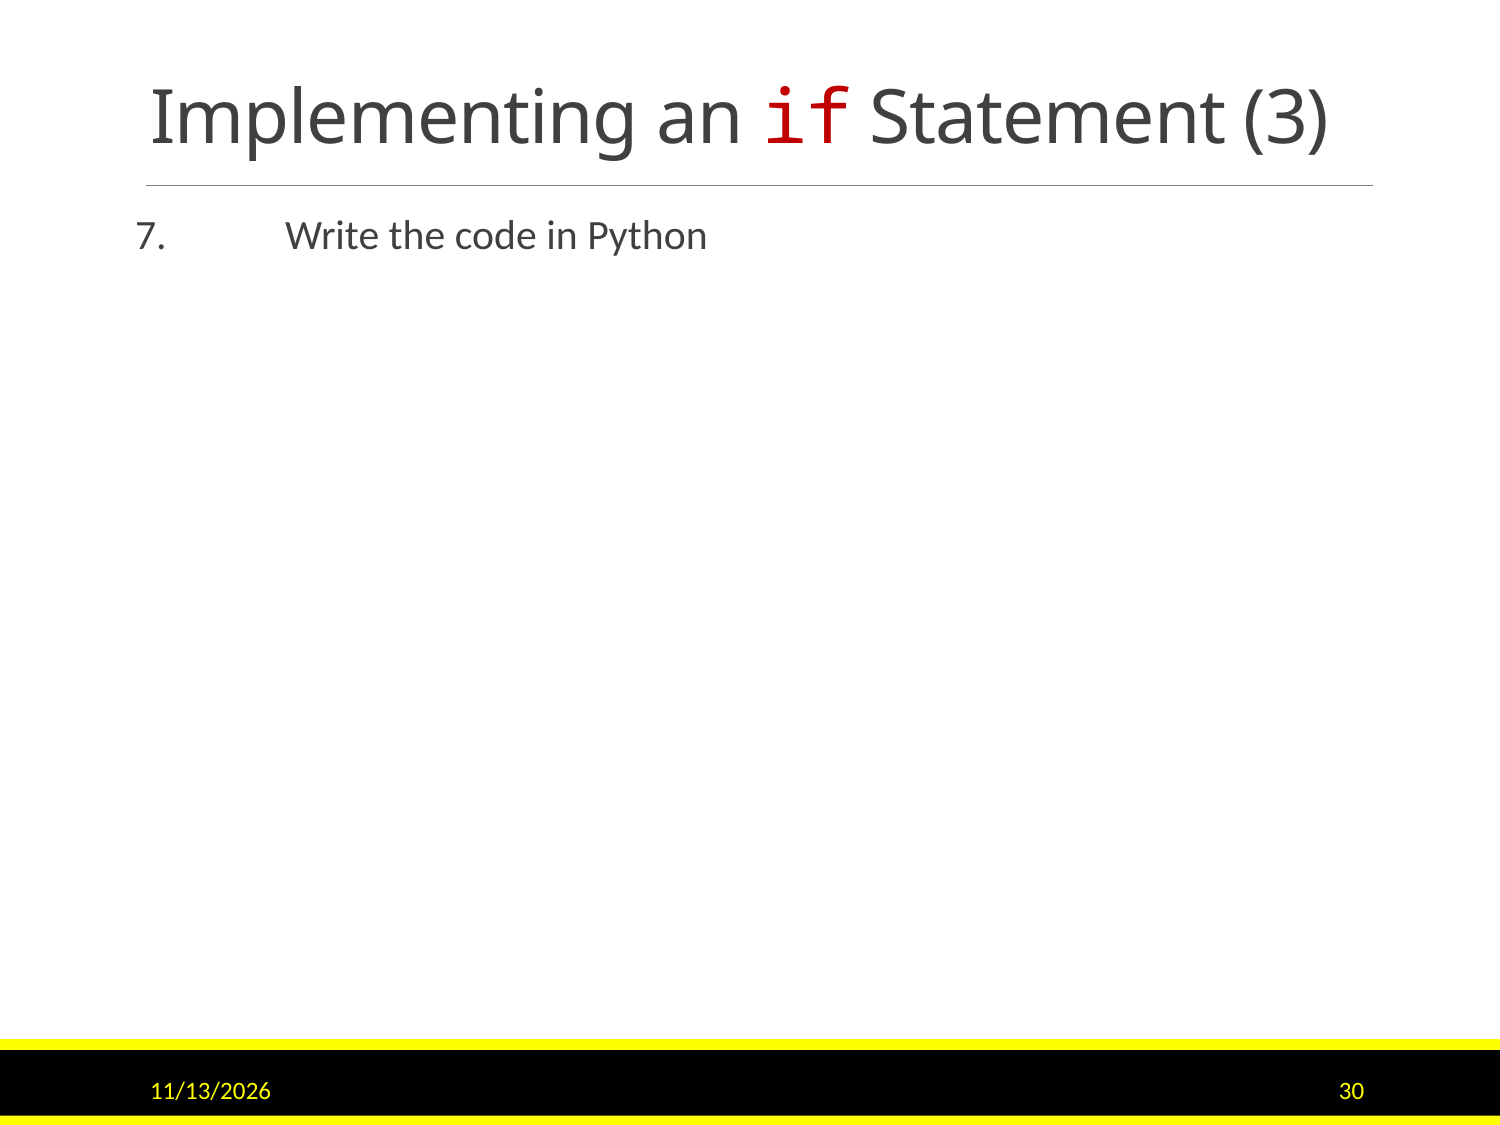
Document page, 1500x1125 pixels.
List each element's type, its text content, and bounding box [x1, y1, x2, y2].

slide_number 30 [1218, 1059, 1380, 1120]
title Implementing an if Statement (3) [135, 47, 1373, 167]
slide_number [135, 1059, 440, 1120]
list 7. Write the code in Python [135, 205, 1373, 963]
